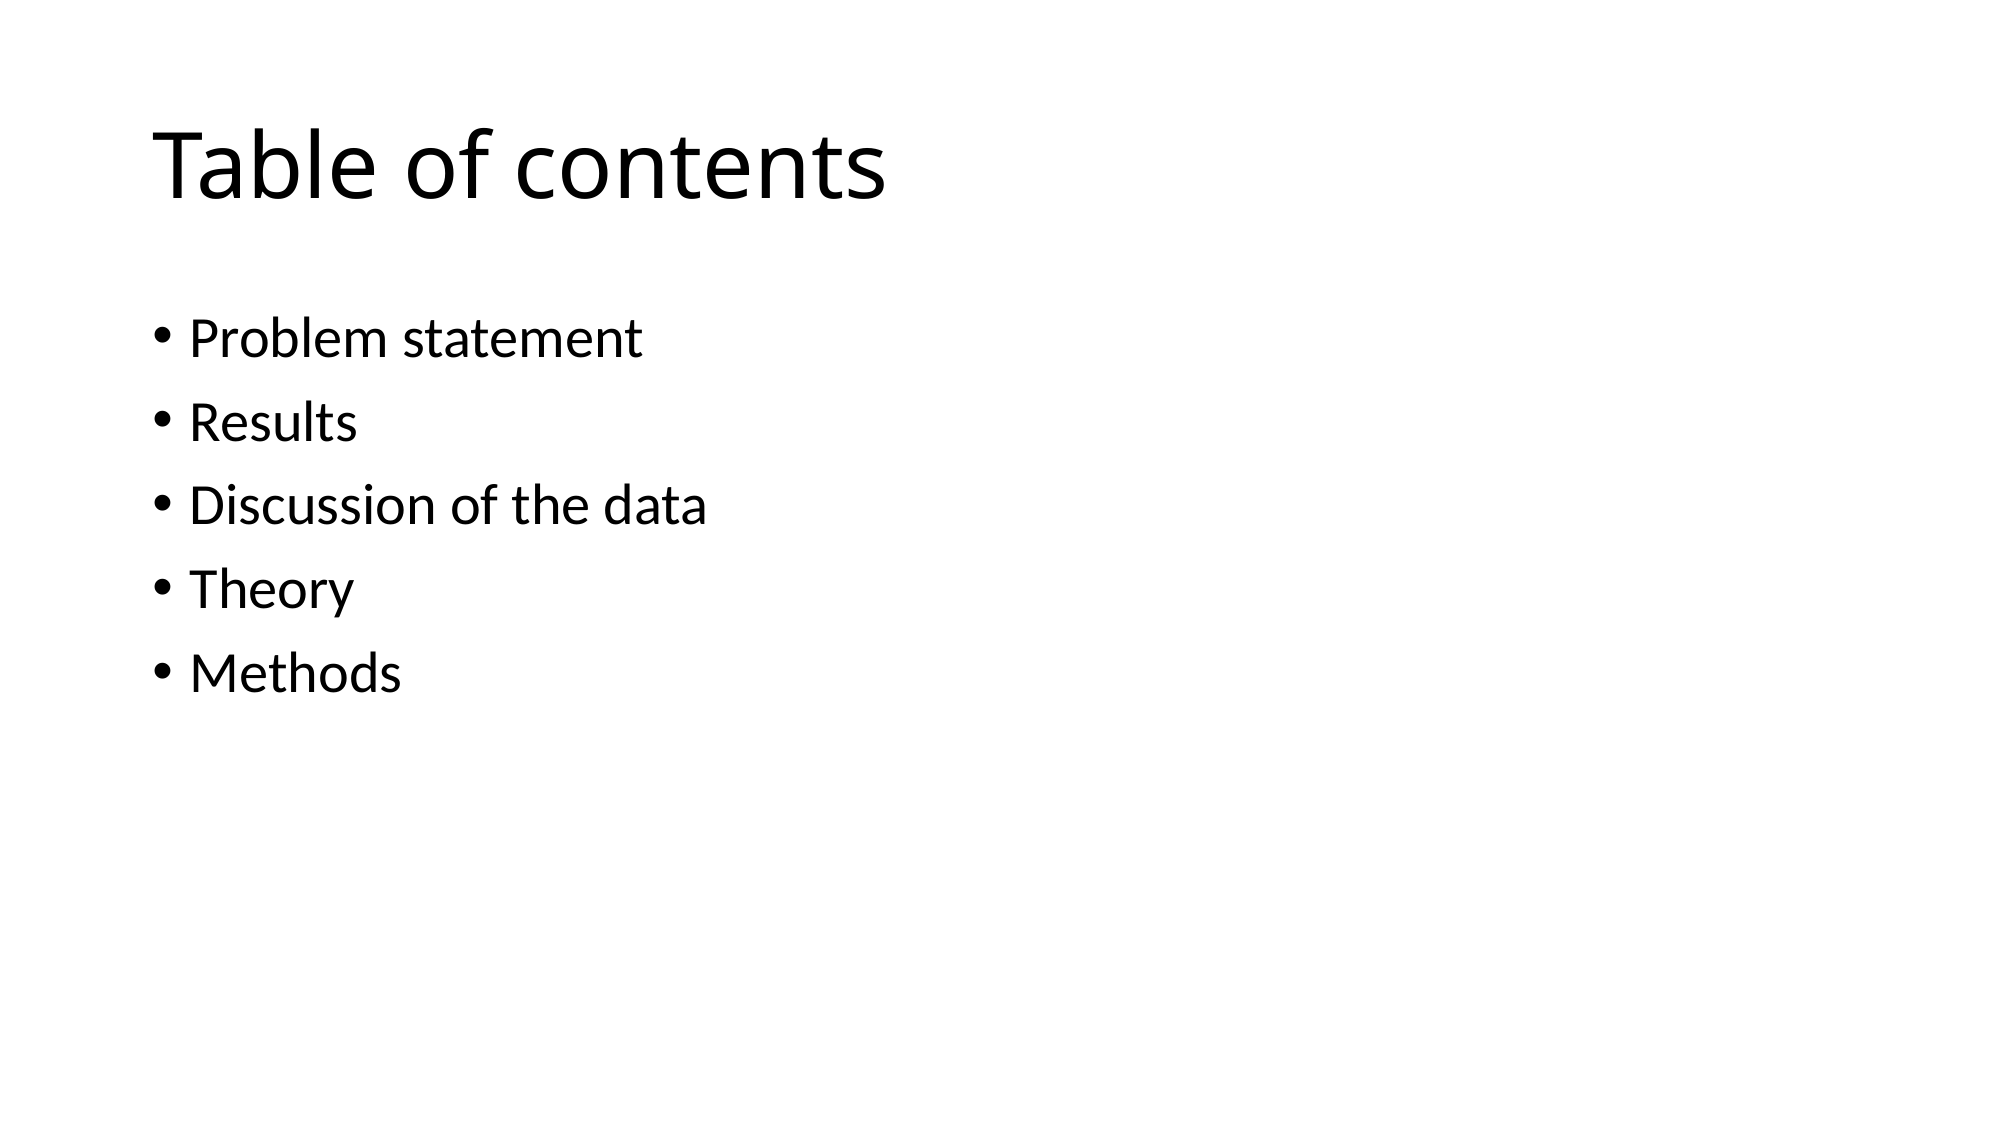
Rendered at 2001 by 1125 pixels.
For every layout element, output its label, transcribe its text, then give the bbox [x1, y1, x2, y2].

title Table of contents [137, 59, 1863, 278]
list Problem statement Results Discussion of the data Theory Methods [137, 299, 1863, 1014]
